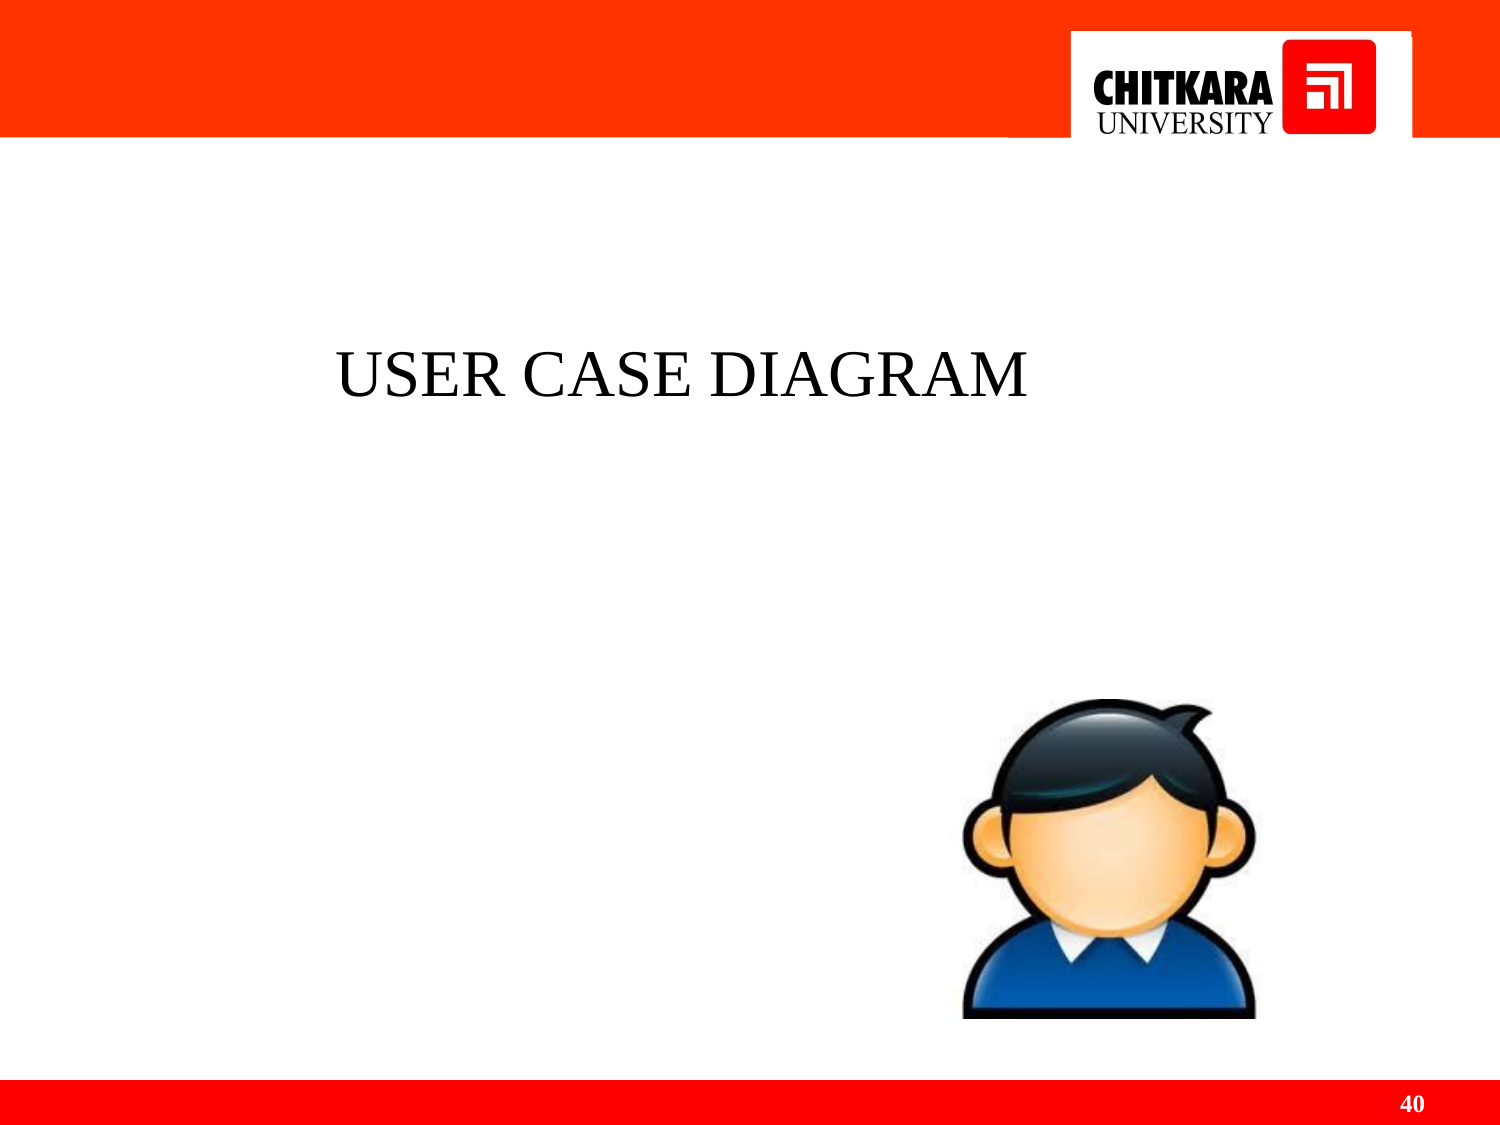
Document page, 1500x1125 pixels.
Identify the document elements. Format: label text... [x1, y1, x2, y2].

picture [1074, 37, 1391, 138]
slide_number ‹#› [1074, 775, 1425, 1125]
picture [949, 699, 1269, 1019]
title USER CASE DIAGRAM [150, 274, 1213, 464]
